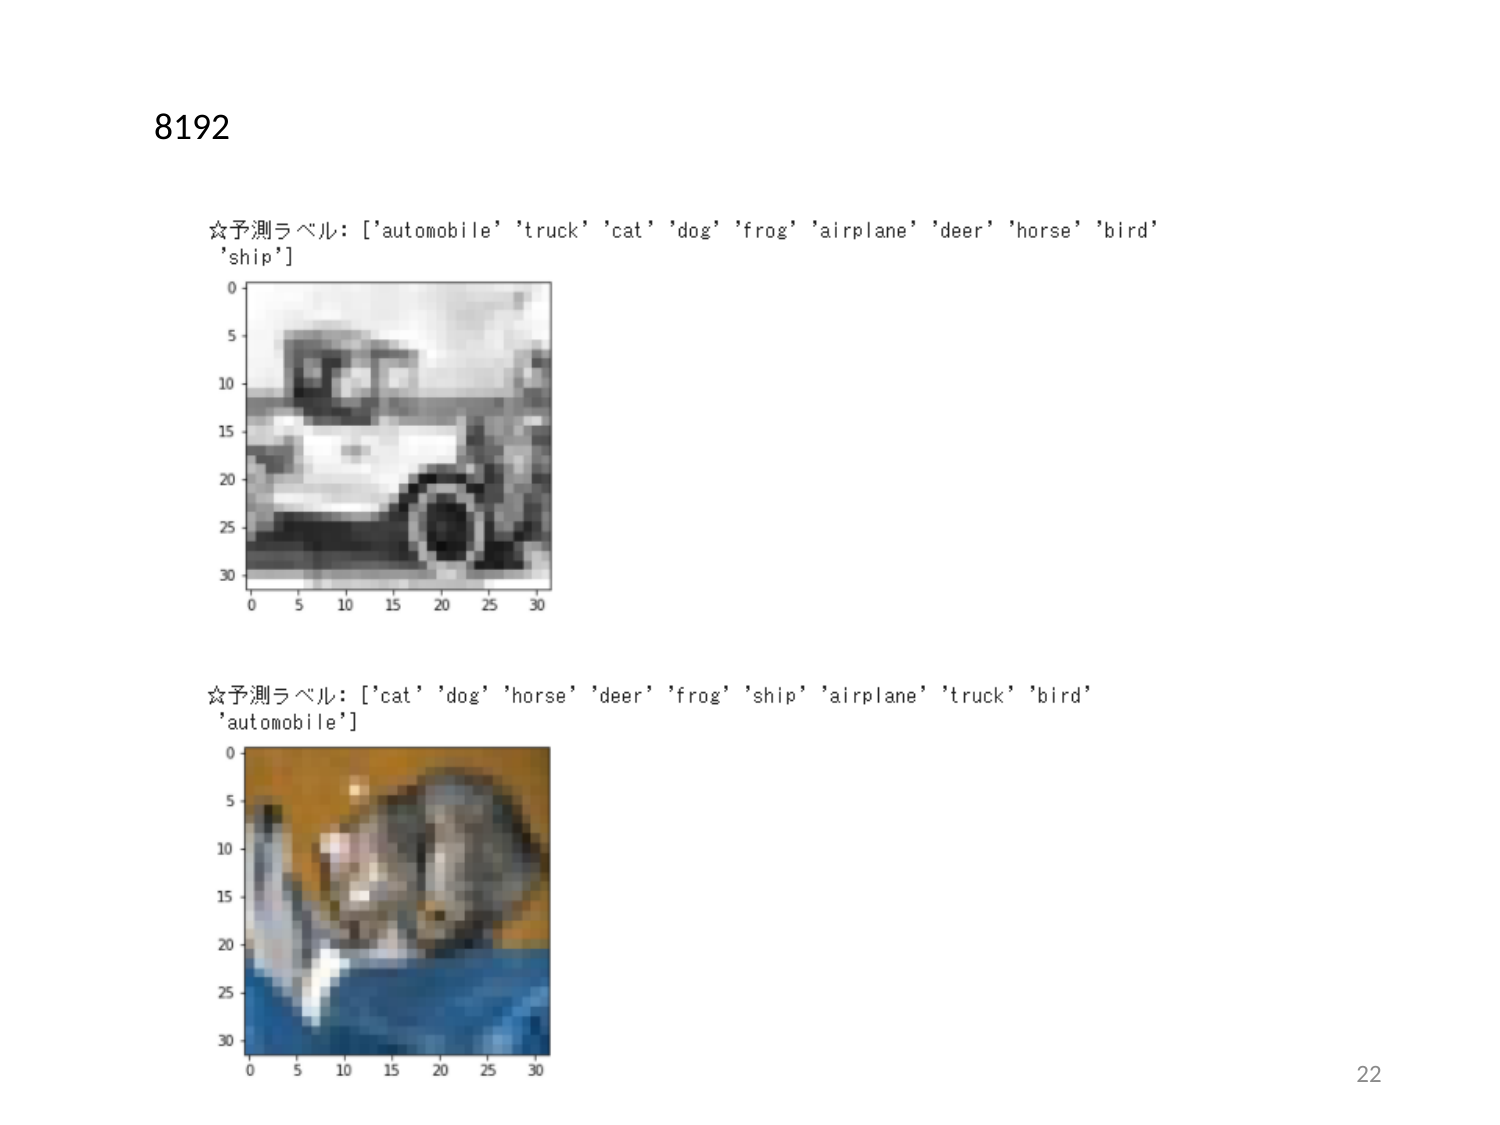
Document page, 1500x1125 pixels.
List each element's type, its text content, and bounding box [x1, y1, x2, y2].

picture [199, 678, 1108, 1087]
slide_number 22 [1059, 1042, 1397, 1103]
text_box 8192 [139, 94, 403, 154]
picture [199, 216, 1181, 617]
